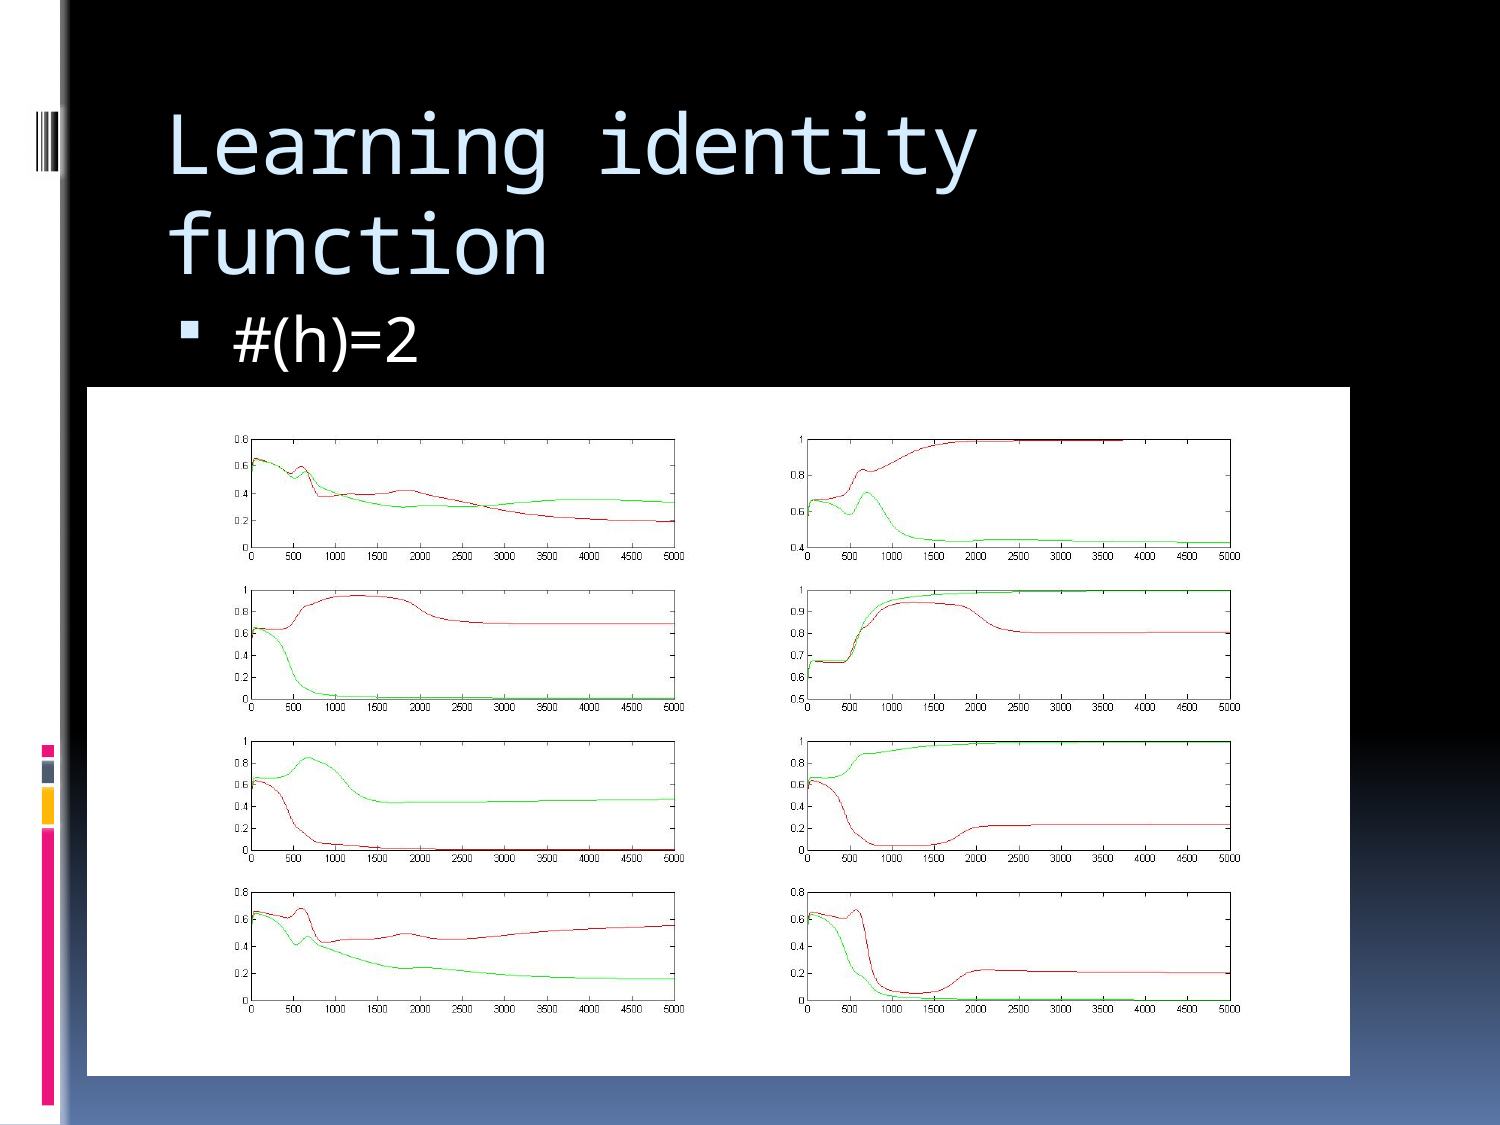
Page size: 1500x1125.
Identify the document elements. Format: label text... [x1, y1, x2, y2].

title Learning identity function [150, 83, 1425, 234]
picture [86, 386, 1351, 1077]
list #(h)=2 [150, 292, 1425, 1043]
